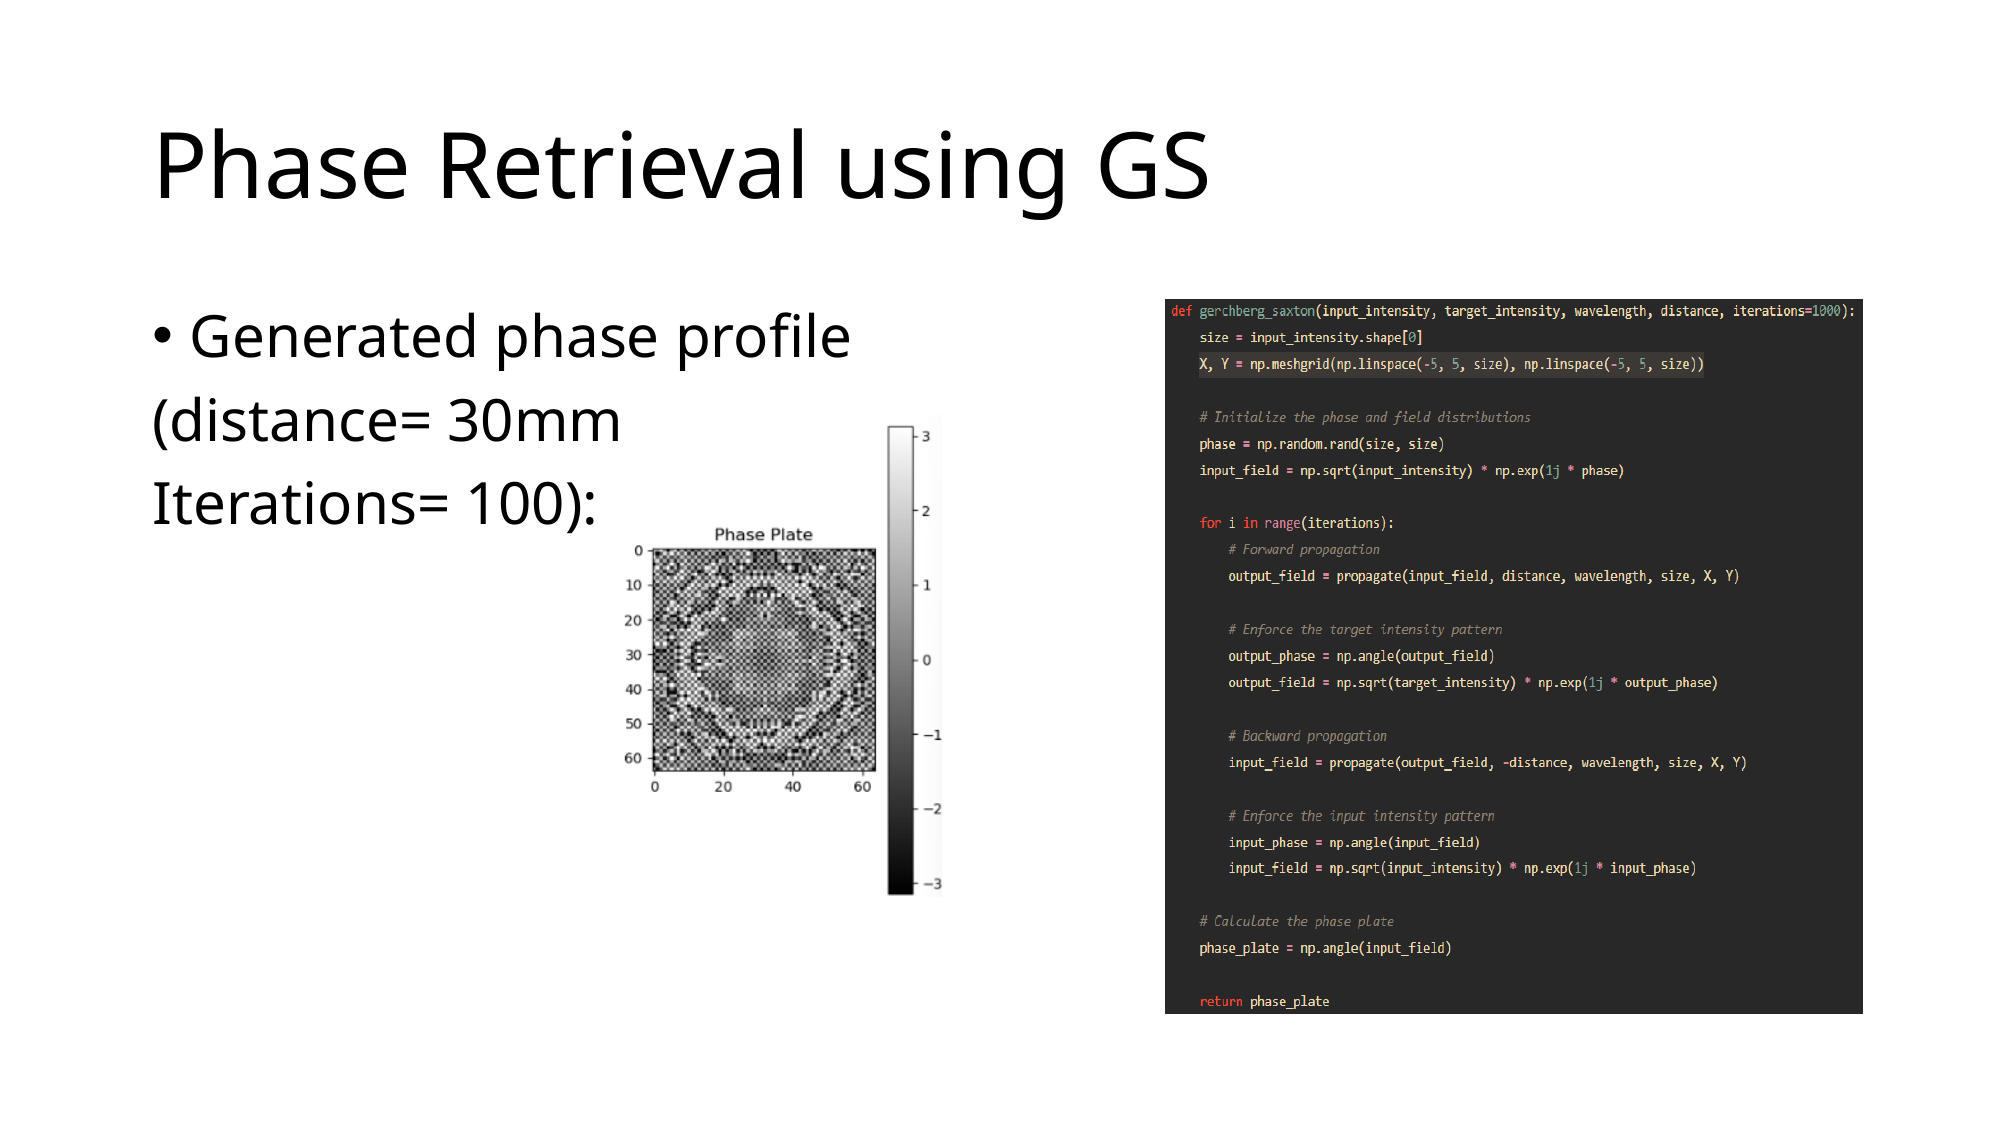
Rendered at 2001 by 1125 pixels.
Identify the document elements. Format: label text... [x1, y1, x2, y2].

list Generated phase profile (distance= 30mm Iterations= 100): [137, 299, 1165, 1014]
title Phase Retrieval using GS [137, 59, 1863, 278]
picture [620, 415, 942, 898]
picture [1165, 298, 1863, 1014]
